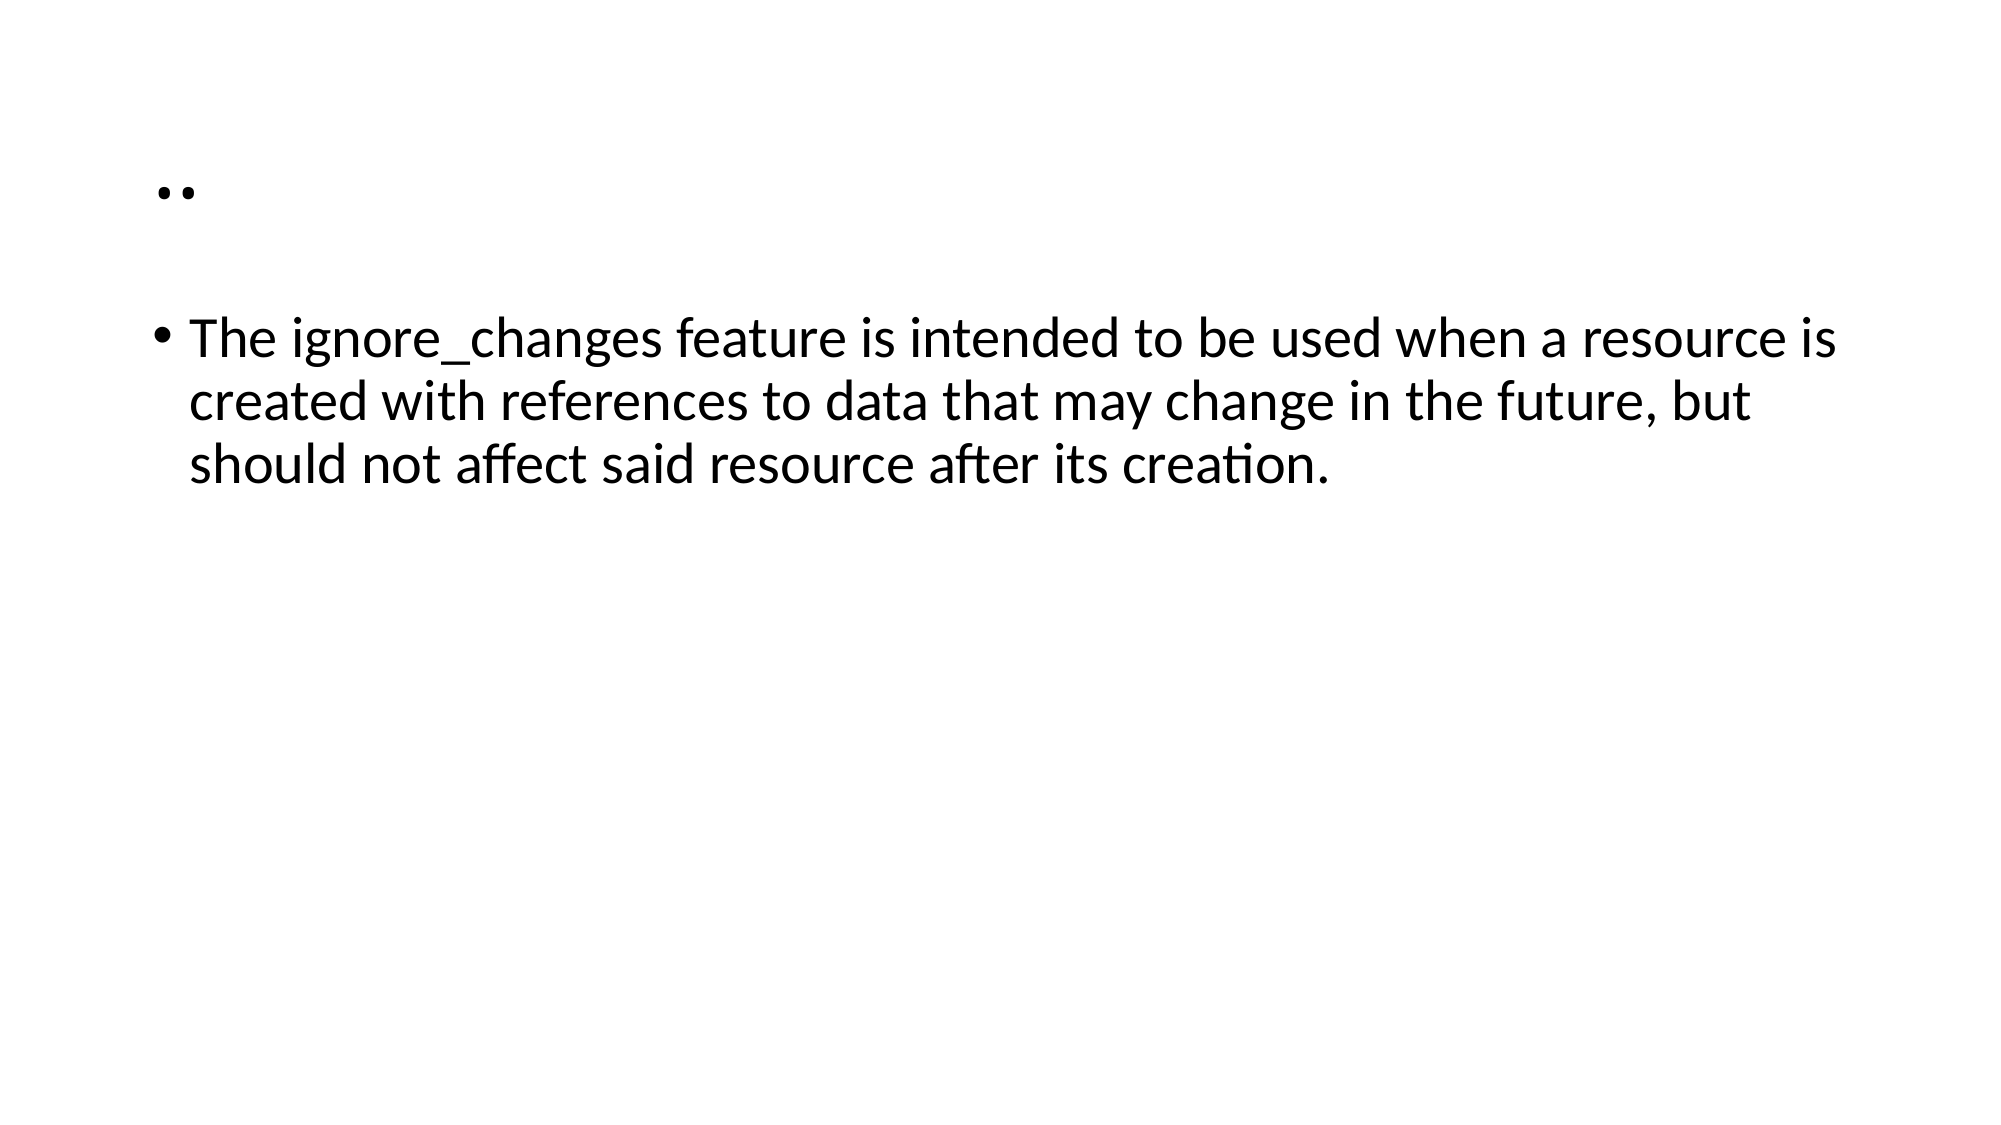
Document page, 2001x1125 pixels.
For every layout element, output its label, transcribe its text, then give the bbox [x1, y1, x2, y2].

list The ignore_changes feature is intended to be used when a resource is created with references to data that may change in the future, but should not affect said resource after its creation. [137, 299, 1863, 1014]
title .. [137, 59, 1863, 278]
